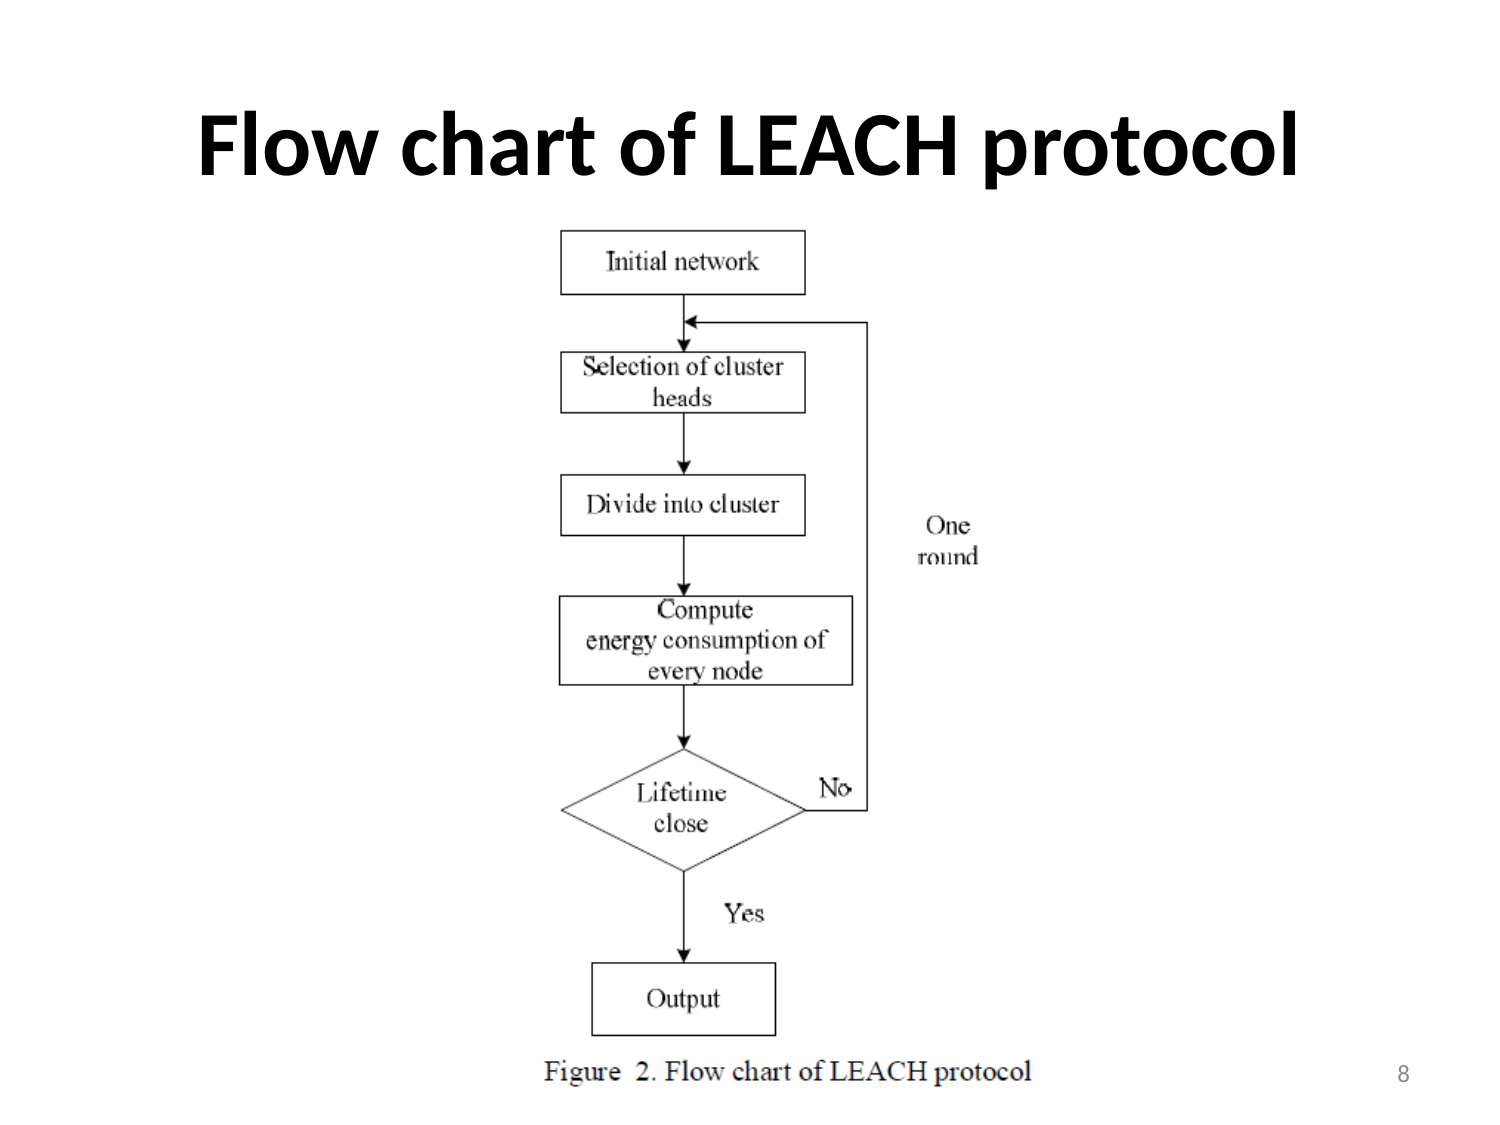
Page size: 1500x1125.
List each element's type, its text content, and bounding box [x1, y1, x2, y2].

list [530, 219, 1051, 1101]
title Flow chart of LEACH protocol [75, 45, 1425, 233]
slide_number 8 [1074, 1042, 1425, 1103]
